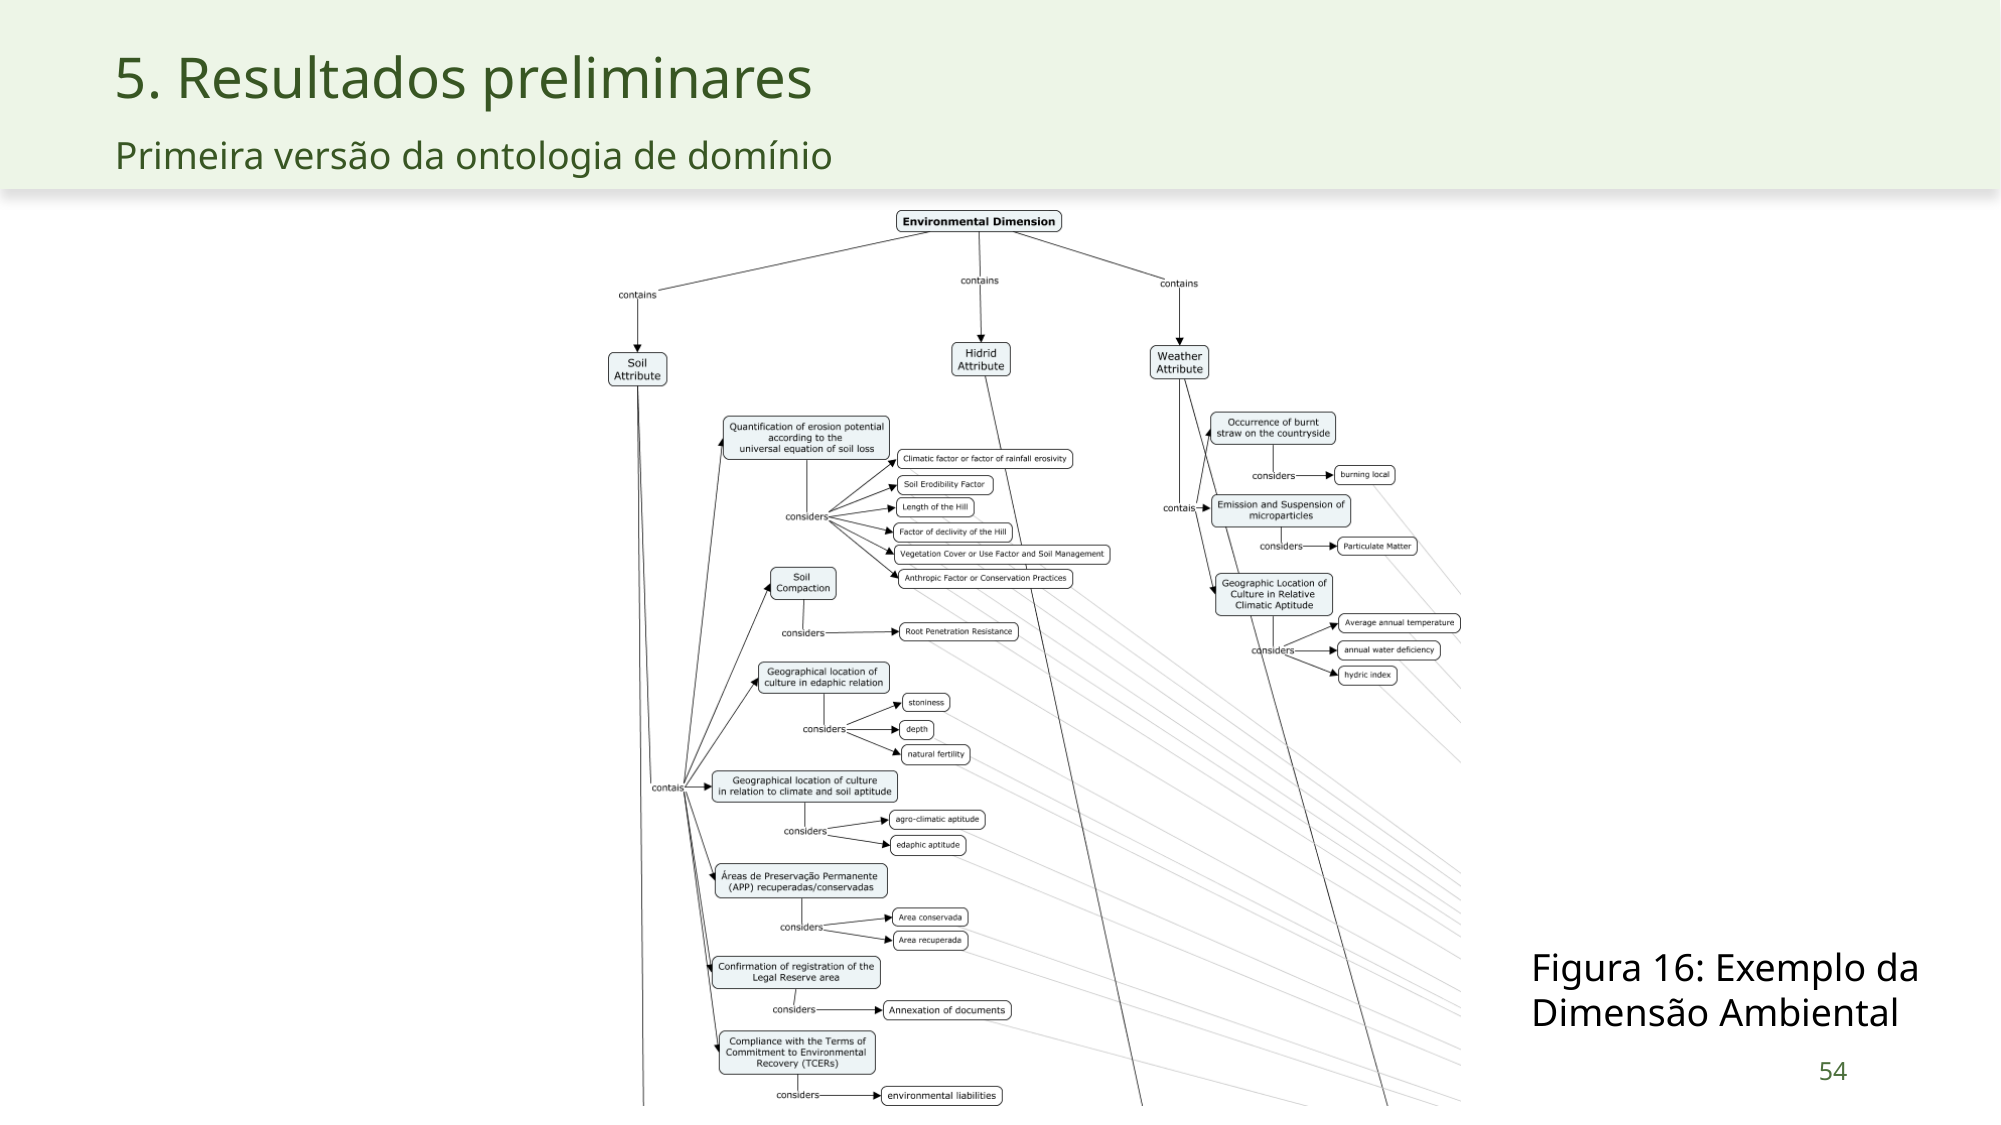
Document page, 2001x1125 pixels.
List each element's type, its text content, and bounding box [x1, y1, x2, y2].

text_box Figura 16: Exemplo da Dimensão Ambiental [1516, 936, 1945, 1042]
slide_number 54 [1461, 1042, 1863, 1103]
picture [608, 210, 1461, 1106]
title 5. Resultados preliminares Primeira versão da ontologia de domínio [99, 0, 1863, 186]
